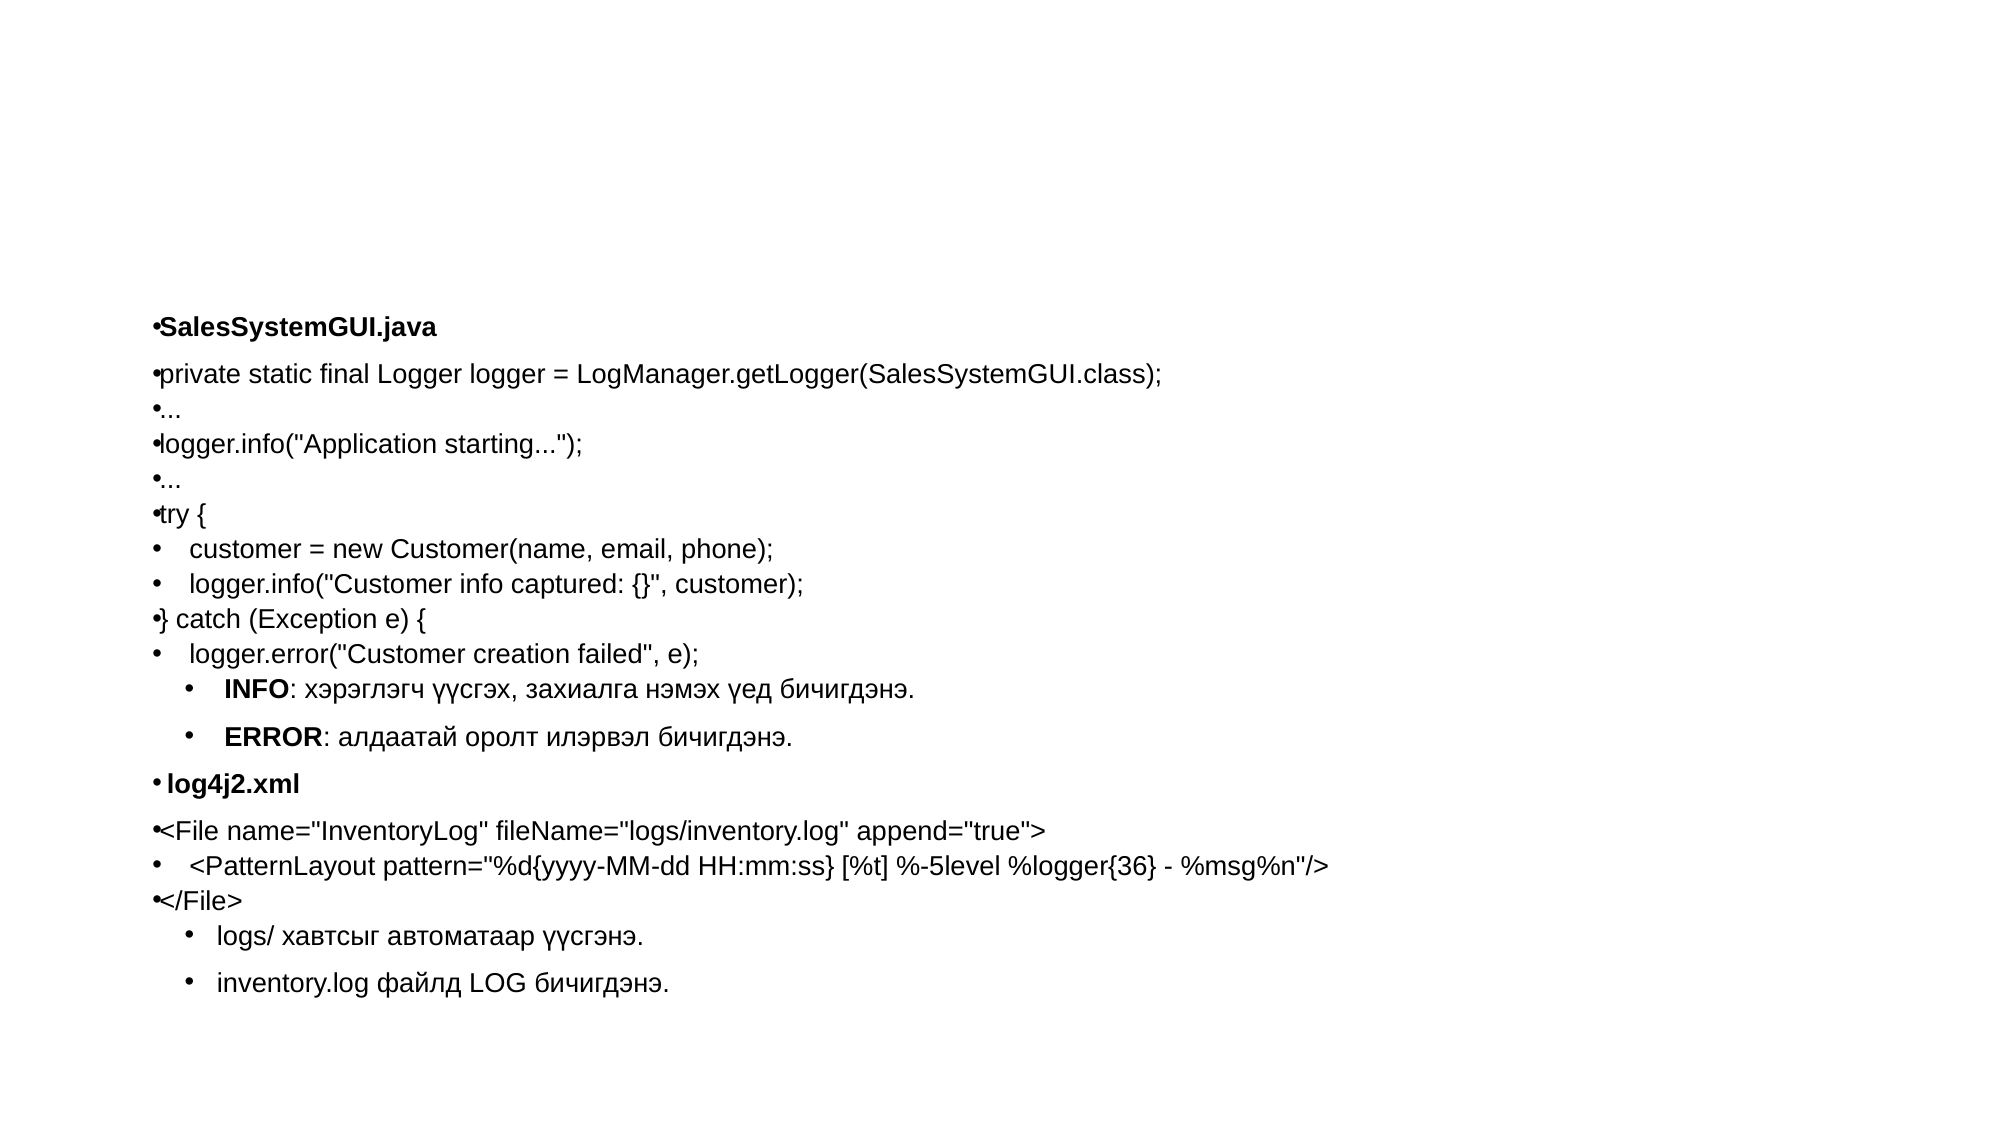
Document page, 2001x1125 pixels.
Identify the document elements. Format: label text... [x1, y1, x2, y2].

list SalesSystemGUI.java private static final Logger logger = LogManager.getLogger(SalesSystemGUI.class); ... logger.info("Application starting..."); ... try { customer = new Customer(name, email, phone); logger.info("Customer info captured: {}", customer); } catch (Exception e) { logger.error("Customer creation failed", e); INFO: хэрэглэгч үүсгэх, захиалга нэмэх үед бичигдэнэ. ERROR: алдаатай оролт илэрвэл бичигдэнэ. log4j2.xml <File name="InventoryLog" fileName="logs/inventory.log" append="true"> <PatternLayout pattern="%d{yyyy-MM-dd HH:mm:ss} [%t] %-5level %logger{36} - %msg%n"/> </File> logs/ хавтсыг автоматаар үүсгэнэ. inventory.log файлд LOG бичигдэнэ. [137, 299, 1863, 1014]
